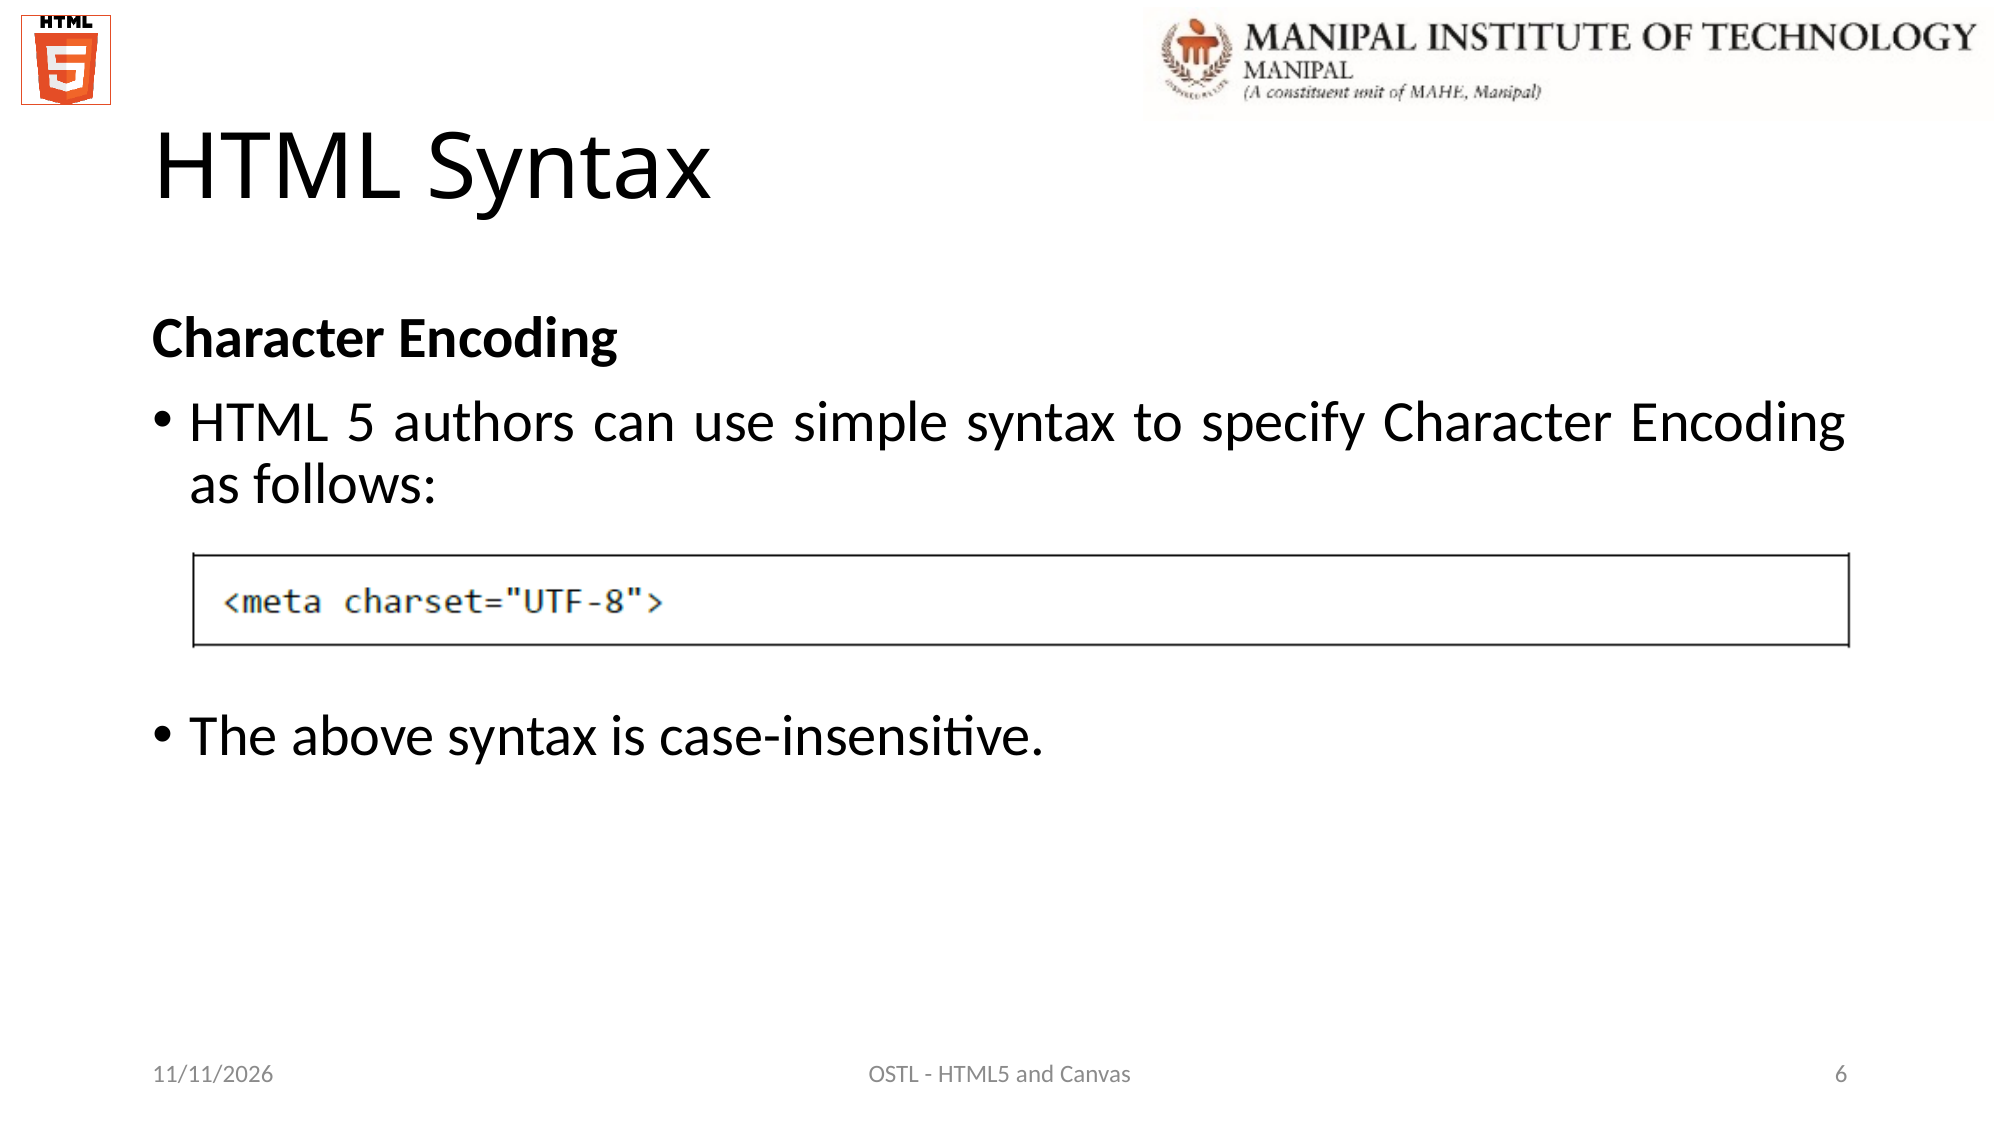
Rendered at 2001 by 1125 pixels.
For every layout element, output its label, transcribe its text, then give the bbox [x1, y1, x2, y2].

slide_number 6 [1412, 1042, 1863, 1103]
title HTML Syntax [137, 59, 1863, 278]
picture [22, 16, 110, 104]
footer OSTL - HTML5 and Canvas [662, 1042, 1338, 1103]
picture [191, 551, 1856, 654]
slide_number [137, 1042, 588, 1103]
picture [1143, 7, 1994, 121]
list Character Encoding HTML 5 authors can use simple syntax to specify Character Encoding as follows: The above syntax is case-insensitive. [137, 299, 1863, 1014]
